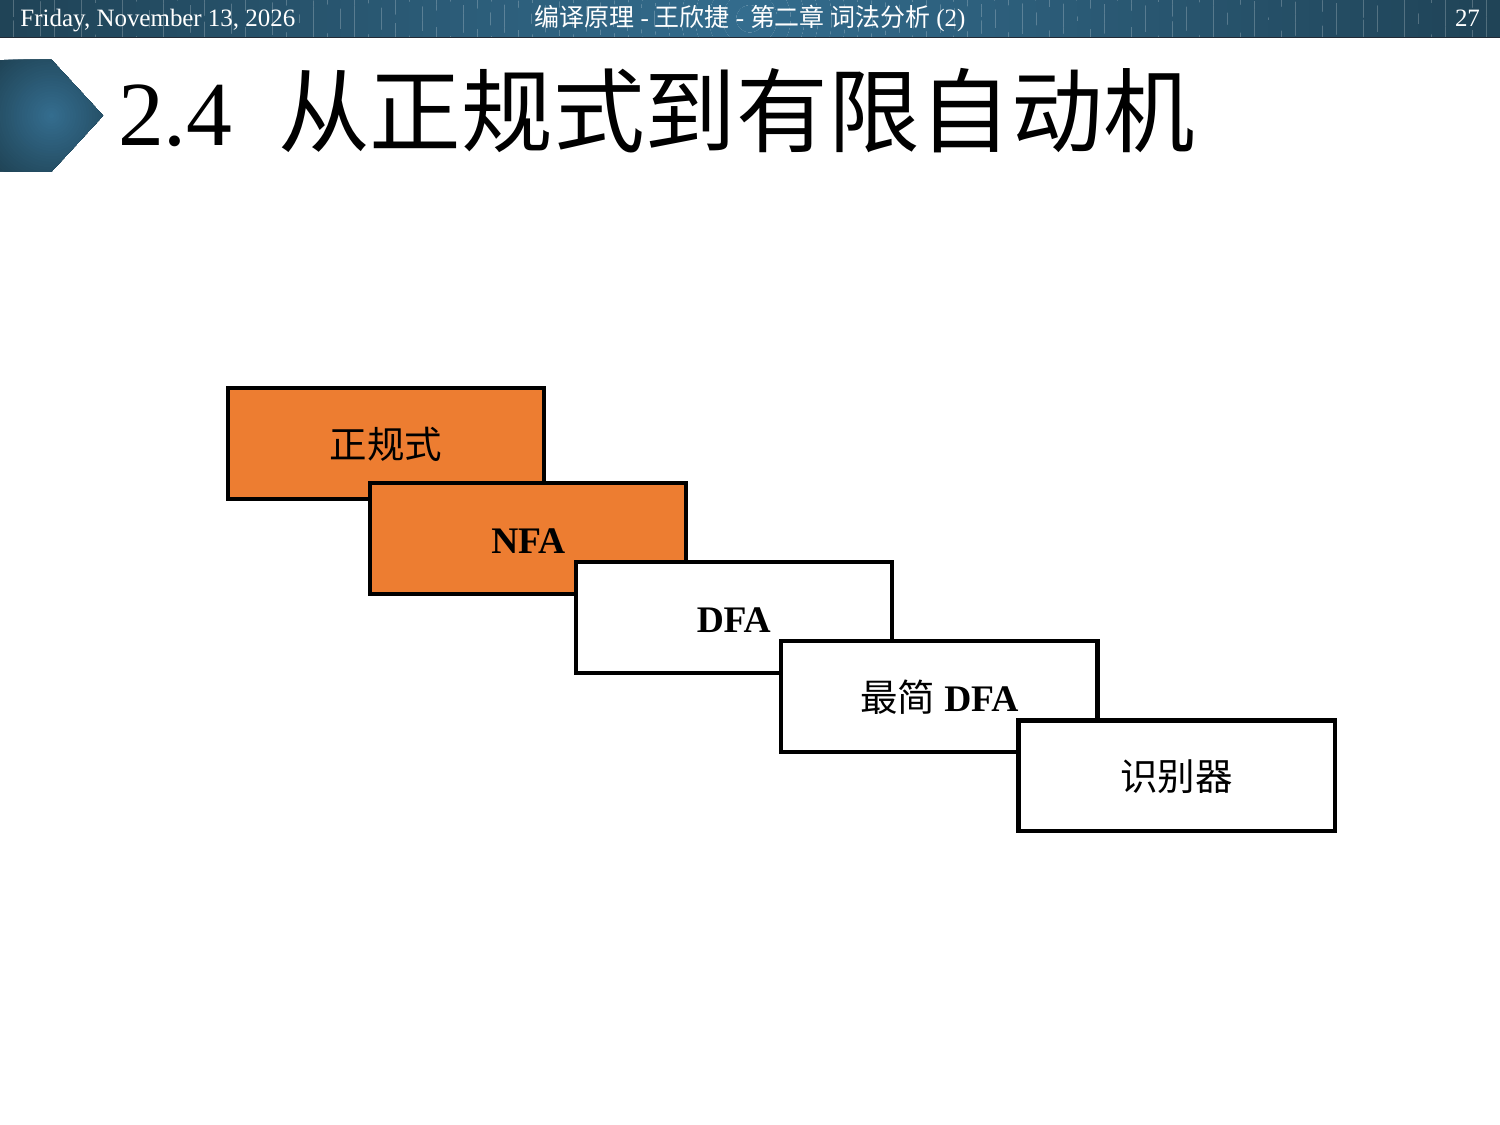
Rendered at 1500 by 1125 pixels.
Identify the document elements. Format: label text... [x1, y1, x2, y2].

slide_number 27 [1157, 1, 1495, 32]
title 2.4 从正规式到有限自动机 [103, 37, 1397, 194]
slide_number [5, 1, 344, 32]
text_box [227, 388, 1335, 832]
footer 编译原理-王欣捷-第二章 词法分析(2) [496, 1, 1004, 32]
